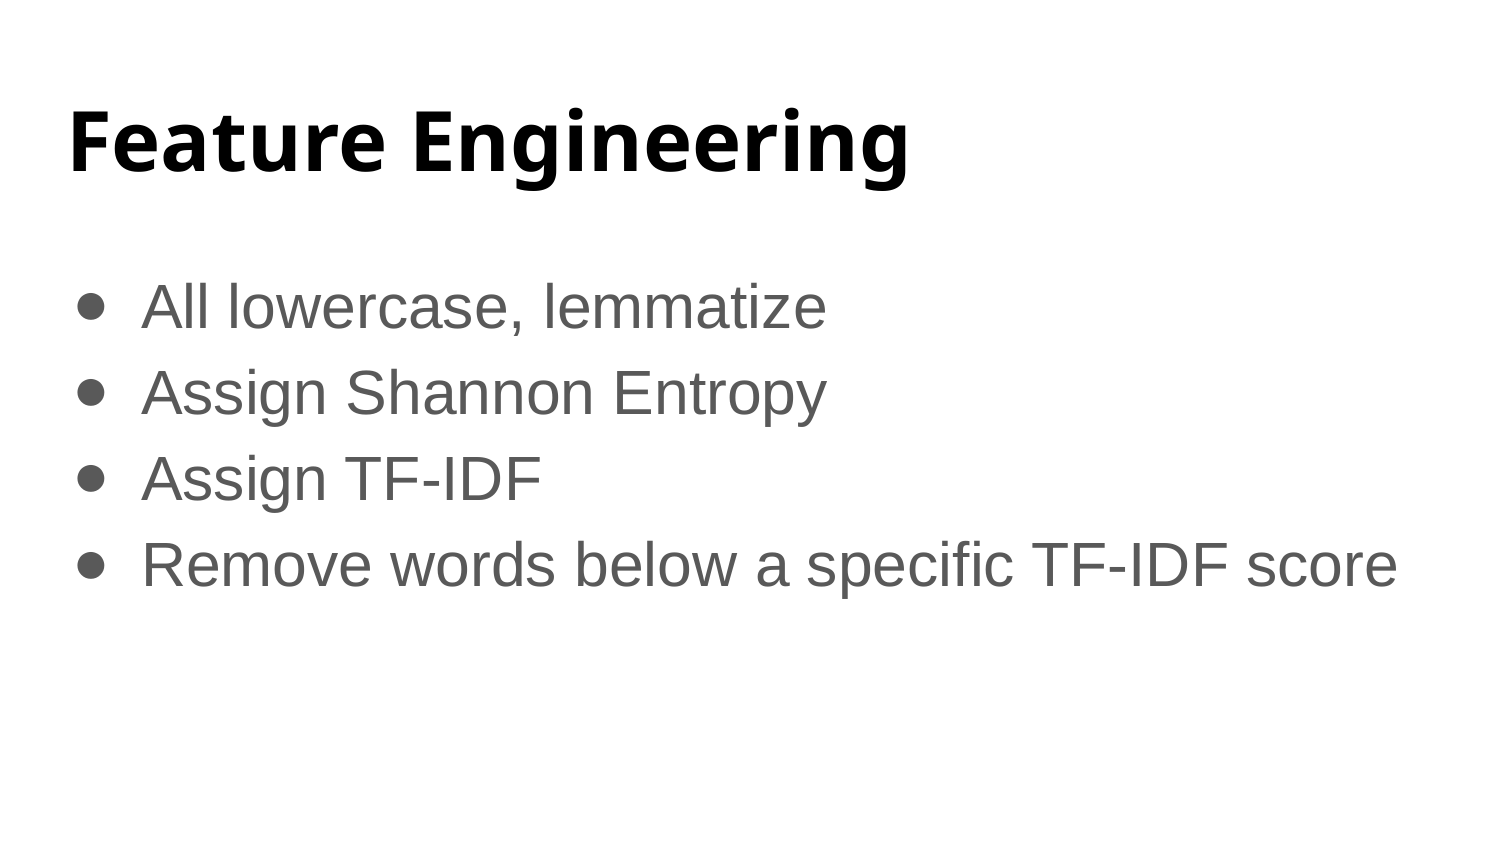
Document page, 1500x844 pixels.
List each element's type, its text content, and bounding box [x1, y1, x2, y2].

title Feature Engineering [51, 72, 1449, 167]
list All lowercase, lemmatize Assign Shannon Entropy Assign TF-IDF Remove words below a specific TF-IDF score [51, 239, 1449, 800]
